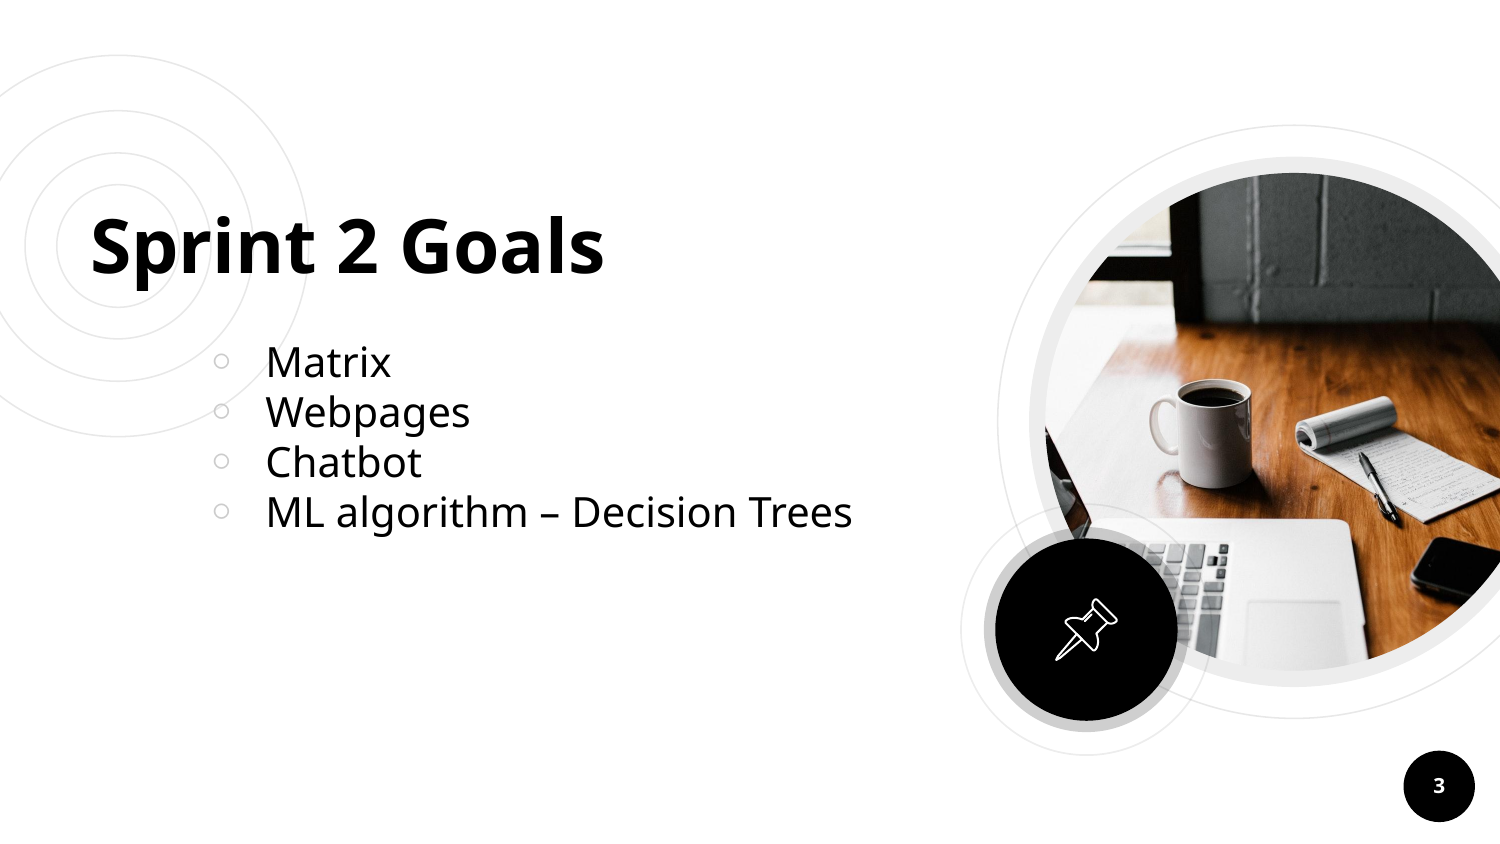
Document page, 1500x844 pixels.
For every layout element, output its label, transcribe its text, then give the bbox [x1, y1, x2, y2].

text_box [959, 503, 1213, 757]
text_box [1055, 599, 1117, 661]
picture [1045, 172, 1500, 671]
title Sprint 2 Goals [75, 191, 932, 304]
list Matrix Webpages Chatbot ML algorithm – Decision Trees [175, 321, 932, 751]
slide_number 3 [1403, 750, 1475, 823]
